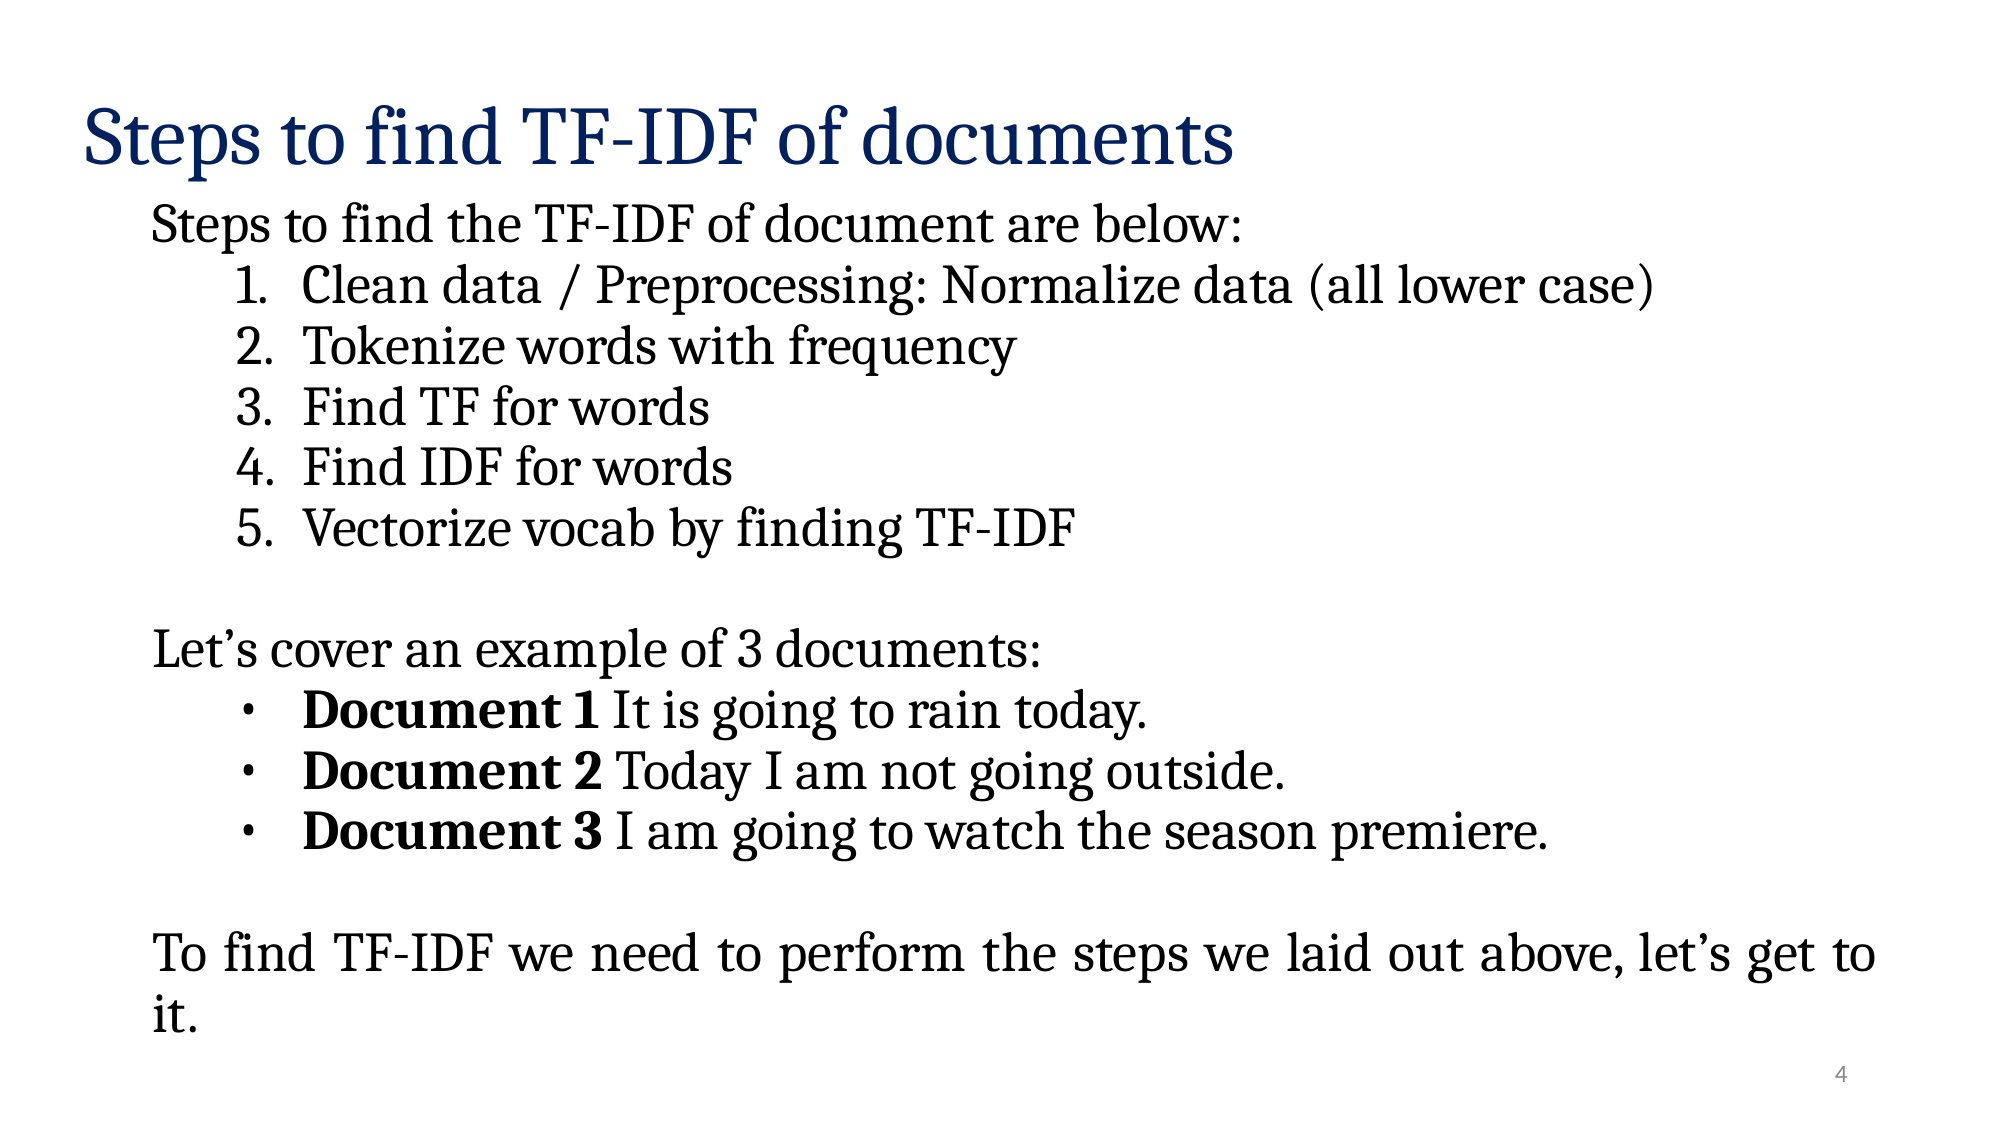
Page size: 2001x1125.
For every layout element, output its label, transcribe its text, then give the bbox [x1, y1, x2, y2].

list Steps to find the TF-IDF of document are below: Clean data / Preprocessing: Normalize data (all lower case) Tokenize words with frequency Find TF for words Find IDF for words Vectorize vocab by finding TF-IDF Let’s cover an example of 3 documents: Document 1 It is going to rain today. Document 2 Today I am not going outside. Document 3 I am going to watch the season premiere. To find TF-IDF we need to perform the steps we laid out above, let’s get to it. [137, 186, 1893, 1060]
slide_number ‹#› [1412, 1060, 1863, 1103]
title Steps to find TF-IDF of documents [70, 15, 1826, 261]
